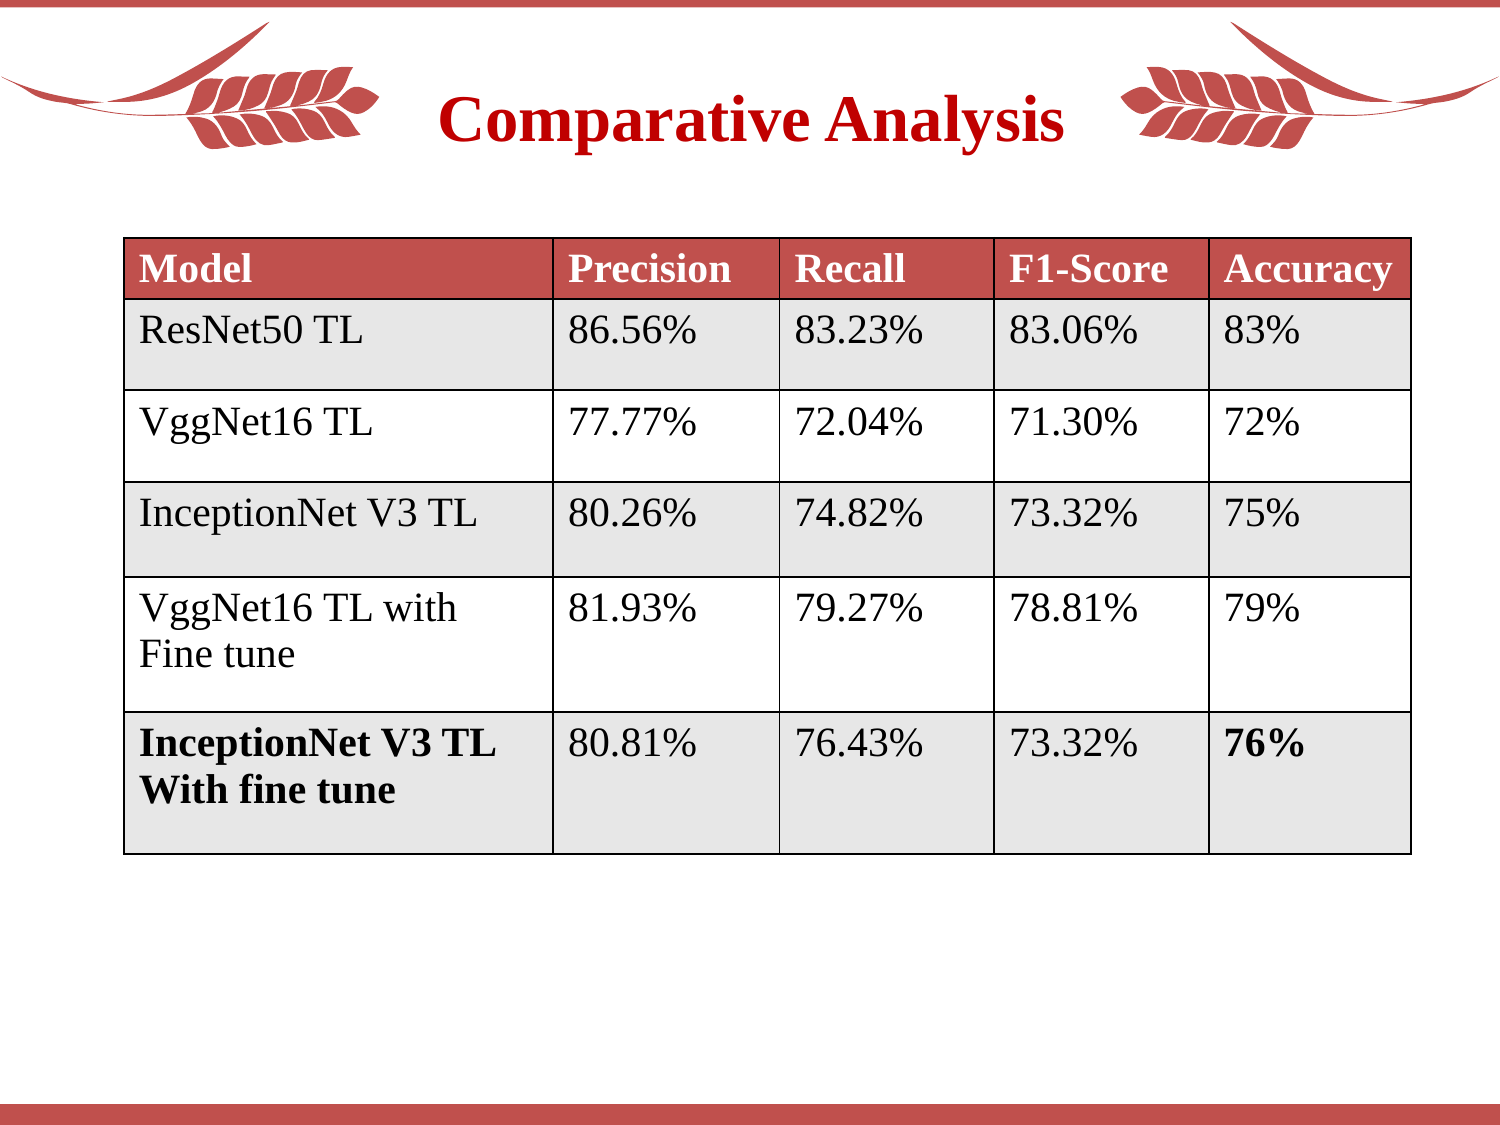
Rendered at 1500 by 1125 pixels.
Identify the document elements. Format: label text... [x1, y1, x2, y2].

table_cell 76.43% [780, 713, 993, 853]
table_cell InceptionNet V3 TL [125, 483, 552, 576]
table_cell 83.23% [780, 300, 993, 389]
table_cell 71.30% [995, 391, 1208, 481]
table_cell 83% [1210, 300, 1410, 389]
table_header Precision [554, 239, 779, 298]
table_cell ResNet50 TL [125, 300, 552, 389]
table_cell 78.81% [995, 578, 1208, 711]
table_cell 76% [1210, 713, 1410, 853]
table_header Model [125, 239, 552, 298]
list Comparative Analysis [39, 55, 1464, 175]
table_header Accuracy [1210, 239, 1410, 298]
table_cell 73.32% [995, 713, 1208, 853]
table_cell 83.06% [995, 300, 1208, 389]
table_header Recall [780, 239, 993, 298]
table_cell 80.26% [554, 483, 779, 576]
table_cell InceptionNet V3 TL With fine tune [125, 713, 552, 853]
table_cell VggNet16 TL [125, 391, 552, 481]
table_cell 80.81% [554, 713, 779, 853]
table_cell 77.77% [554, 391, 779, 481]
table_header F1-Score [995, 239, 1208, 298]
table_cell 86.56% [554, 300, 779, 389]
table_cell 75% [1210, 483, 1410, 576]
table_cell 79.27% [780, 578, 993, 711]
table_cell 72% [1210, 391, 1410, 481]
table_cell 79% [1210, 578, 1410, 711]
table_cell VggNet16 TL with Fine tune [125, 578, 552, 711]
table_cell 72.04% [780, 391, 993, 481]
table_cell 81.93% [554, 578, 779, 711]
table_cell 74.82% [780, 483, 993, 576]
table_cell 73.32% [995, 483, 1208, 576]
